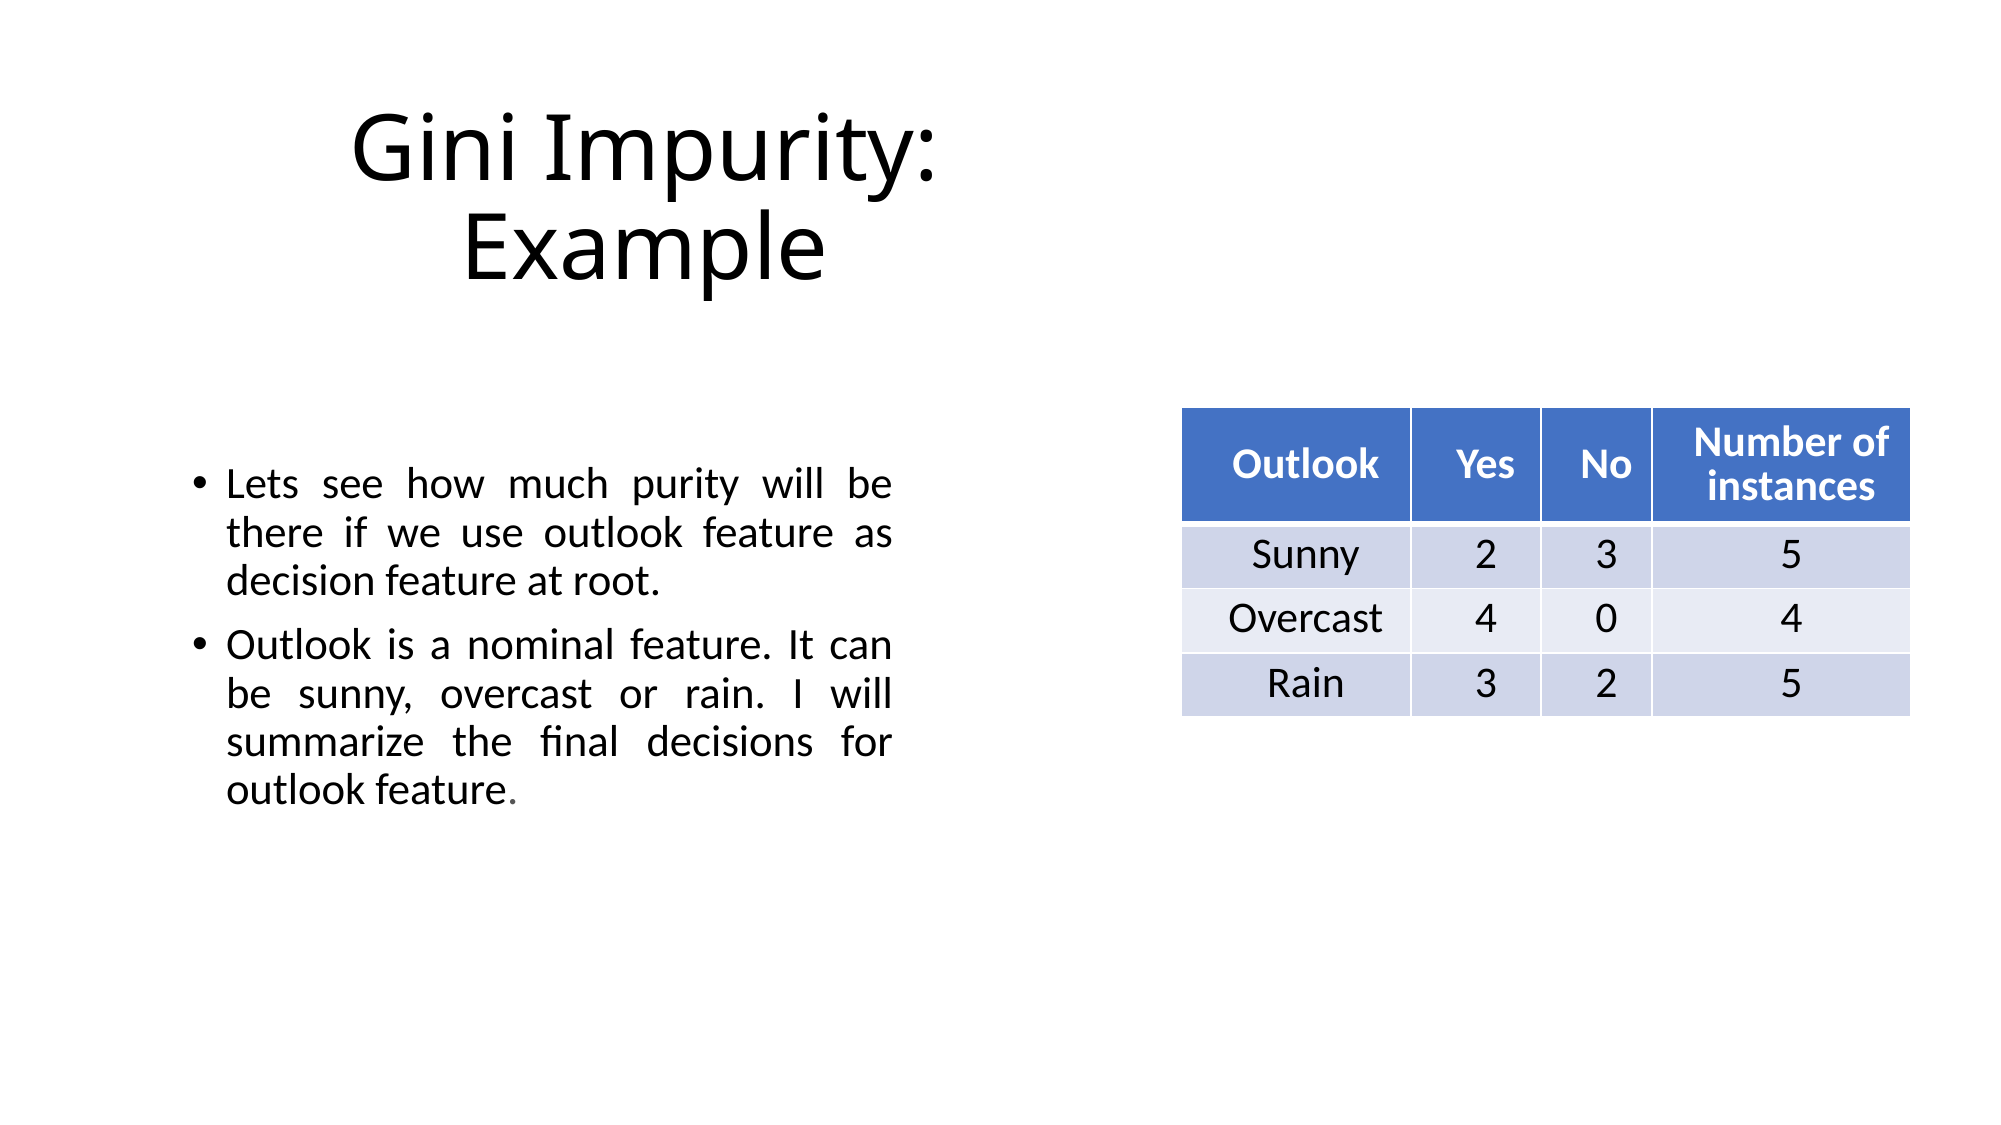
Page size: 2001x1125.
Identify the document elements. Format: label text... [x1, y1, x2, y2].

table_cell Sunny [1182, 527, 1410, 588]
table_cell 5 [1653, 527, 1910, 588]
table_cell 2 [1542, 654, 1651, 716]
table_cell 5 [1653, 654, 1910, 716]
table_header Number of instances [1653, 408, 1910, 521]
title Gini Impurity: Example [177, 88, 1113, 307]
table_cell Rain [1182, 654, 1410, 716]
table_header Yes [1412, 408, 1540, 521]
table_header Outlook [1182, 408, 1410, 521]
table_cell 4 [1412, 589, 1540, 652]
table_cell Overcast [1182, 589, 1410, 652]
table_cell 3 [1542, 527, 1651, 588]
table_cell 3 [1412, 654, 1540, 716]
table_cell 0 [1542, 589, 1651, 652]
list Lets see how much purity will be there if we use outlook feature as decision feature at root. Outlook is a nominal feature. It can be sunny, overcast or rain. I will summarize the final decisions for outlook feature. [177, 452, 909, 832]
table_cell 2 [1412, 527, 1540, 588]
table_cell 4 [1653, 589, 1910, 652]
table_header No [1542, 408, 1651, 521]
